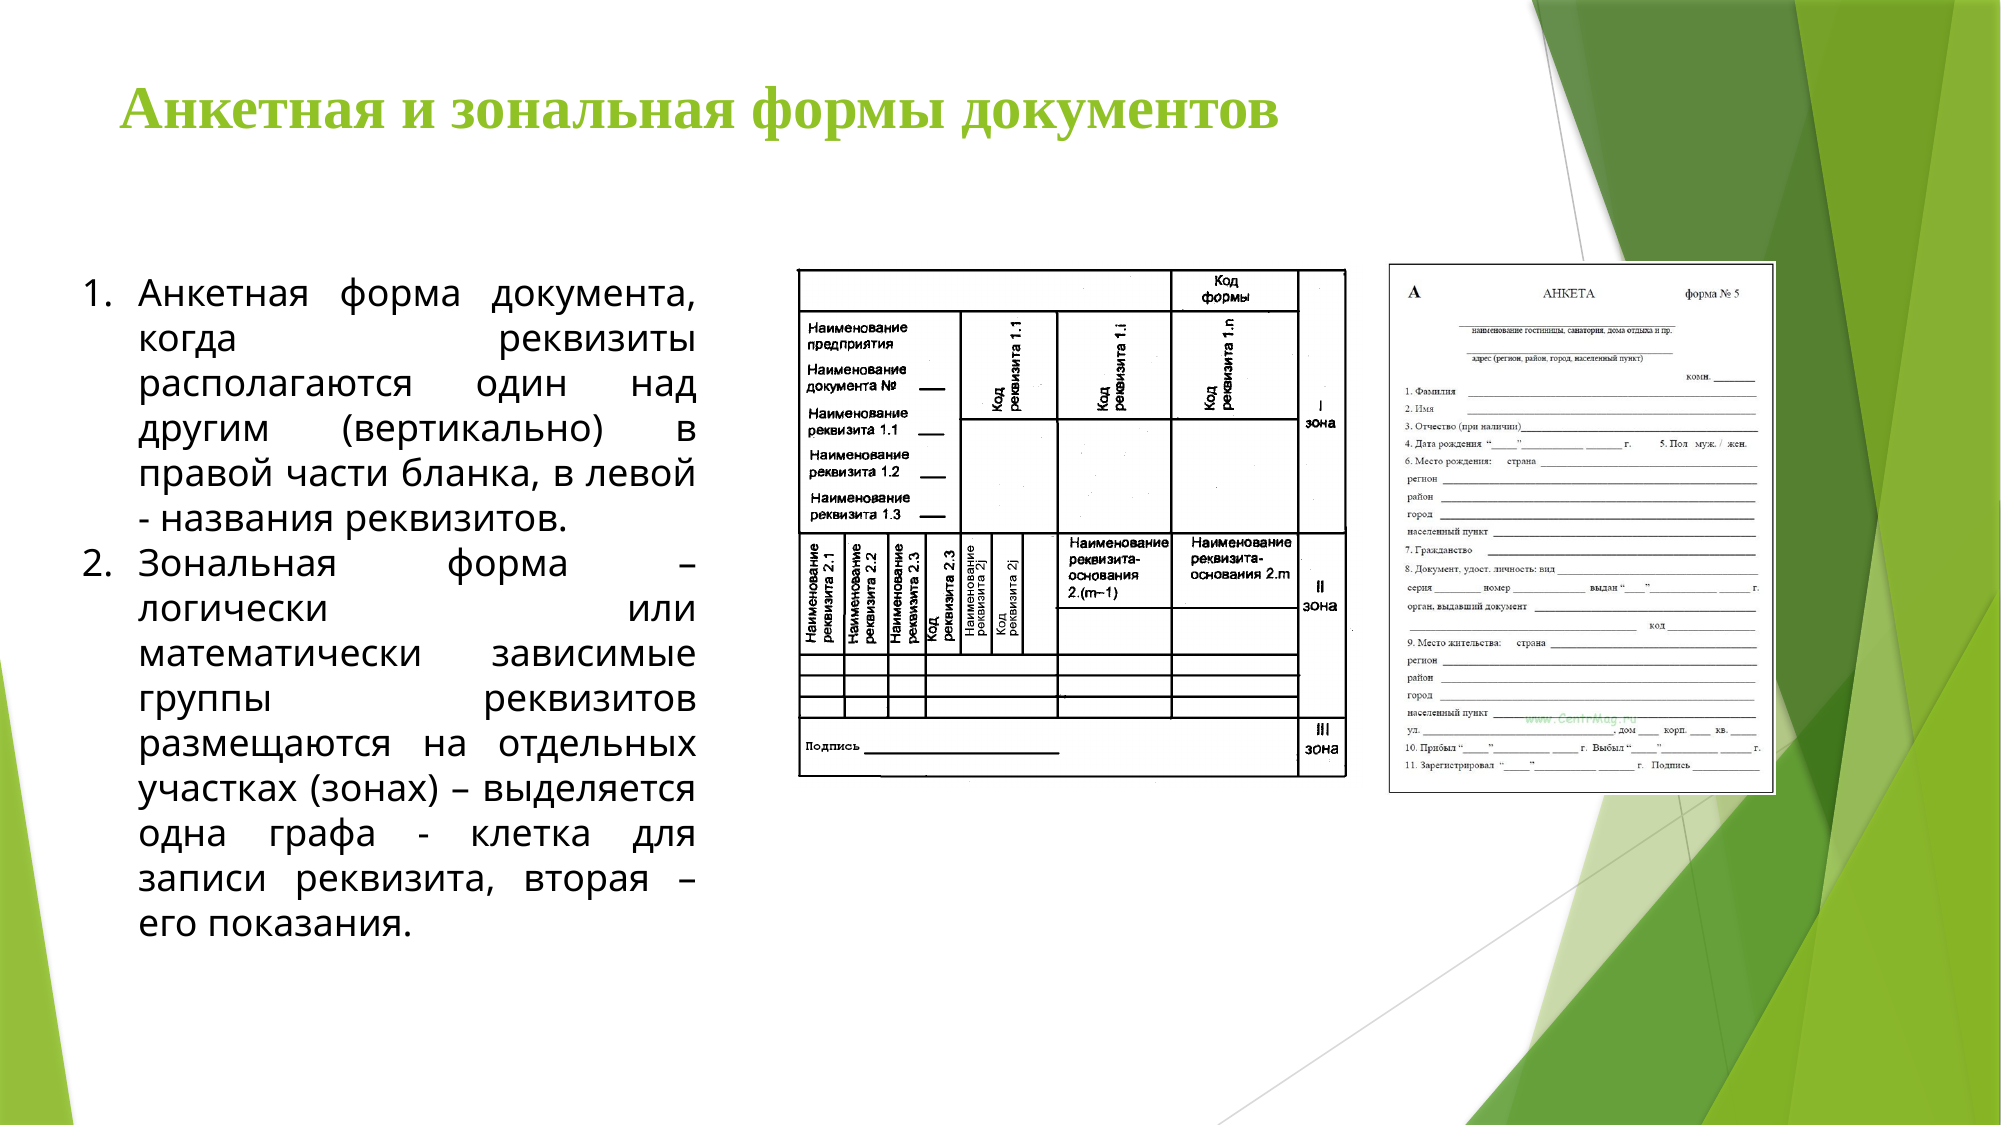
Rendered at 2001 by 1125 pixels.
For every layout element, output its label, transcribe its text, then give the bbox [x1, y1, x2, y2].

text_box Анкетная форма документа, когда реквизиты располагаются один над другим (вертикально) в правой части бланка, в левой - названия реквизитов. Зональная форма – логически или математически зависимые группы реквизитов размещаются на отдельных участках (зонах) – выделяется одна графа - клетка для записи реквизита, вторая – его показания. [67, 261, 712, 952]
picture [1384, 261, 1776, 796]
title Анкетная и зональная формы документов [104, 59, 1385, 194]
picture [794, 261, 1363, 789]
